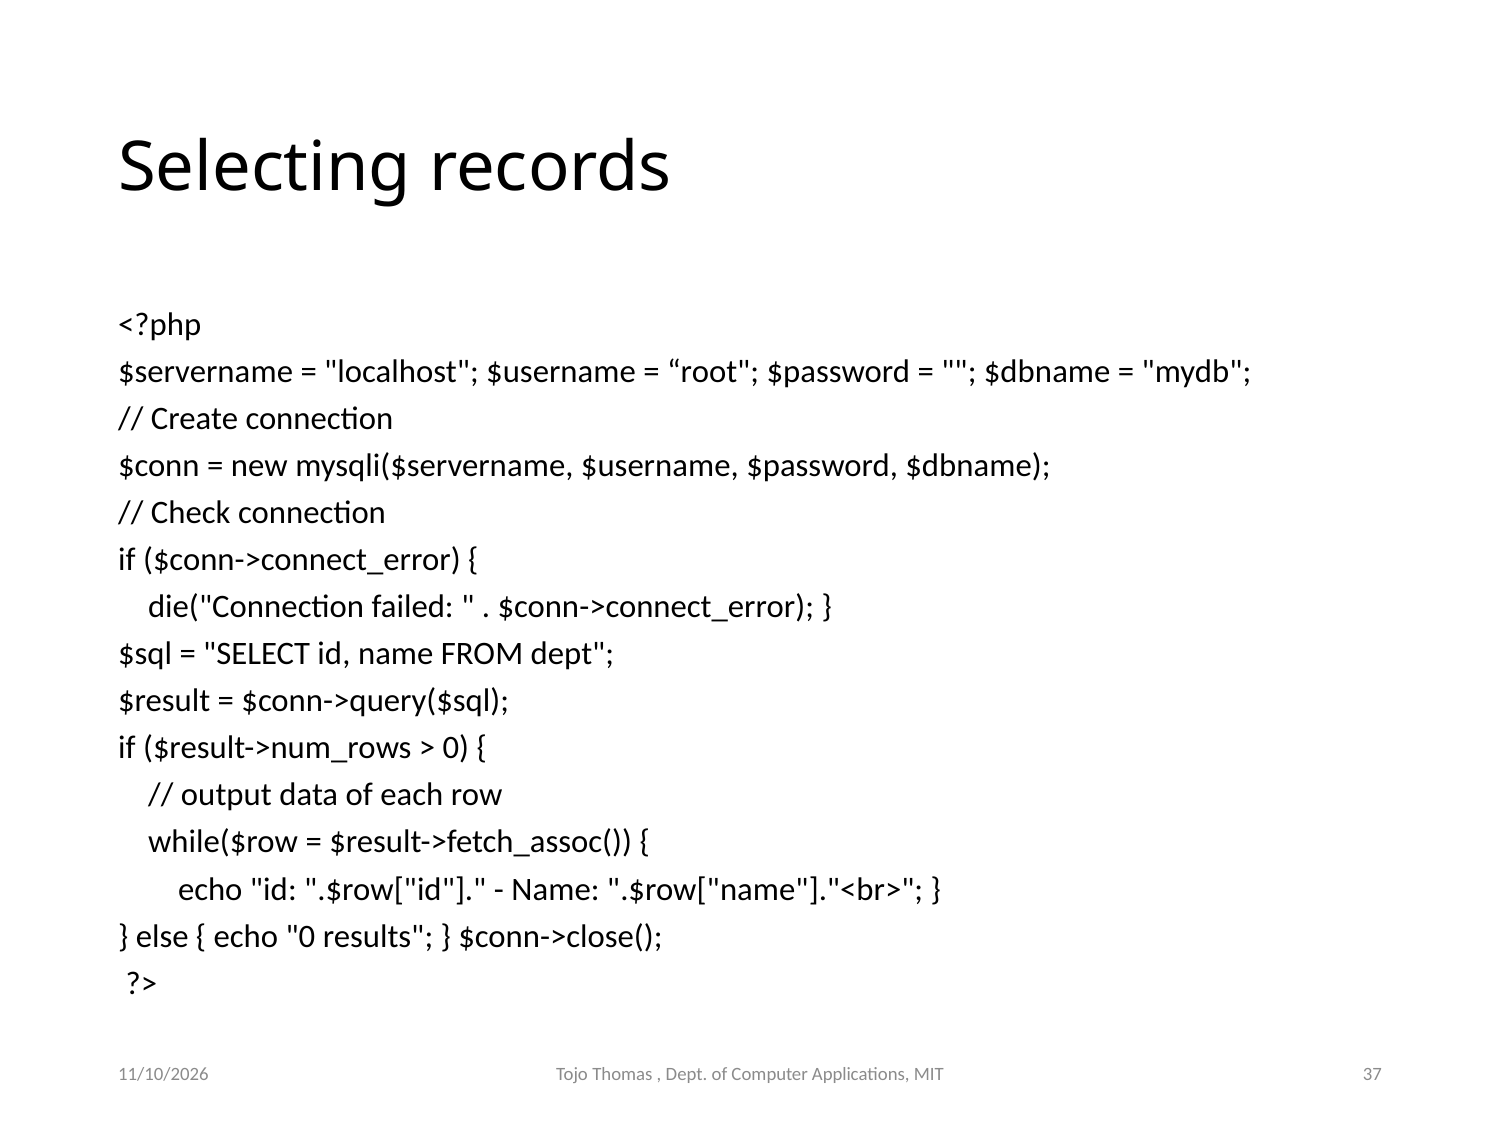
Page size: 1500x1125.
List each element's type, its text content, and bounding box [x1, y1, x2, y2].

footer Tojo Thomas , Dept. of Computer Applications, MIT [496, 1042, 1004, 1103]
title Selecting records [103, 59, 1397, 278]
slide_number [103, 1042, 441, 1103]
list <?php $servername = "localhost"; $username = “root"; $password = ""; $dbname = "mydb"; // Create connection $conn = new mysqli($servername, $username, $password, $dbname); // Check connection if ($conn->connect_error) { die("Connection failed: " . $conn->connect_error); } $sql = "SELECT id, name FROM dept"; $result = $conn->query($sql); if ($result->num_rows > 0) { // output data of each row while($row = $result->fetch_assoc()) { echo "id: ".$row["id"]." - Name: ".$row["name"]."<br>"; } } else { echo "0 results"; } $conn->close(); ?> [103, 299, 1397, 1014]
slide_number 37 [1059, 1042, 1397, 1103]
